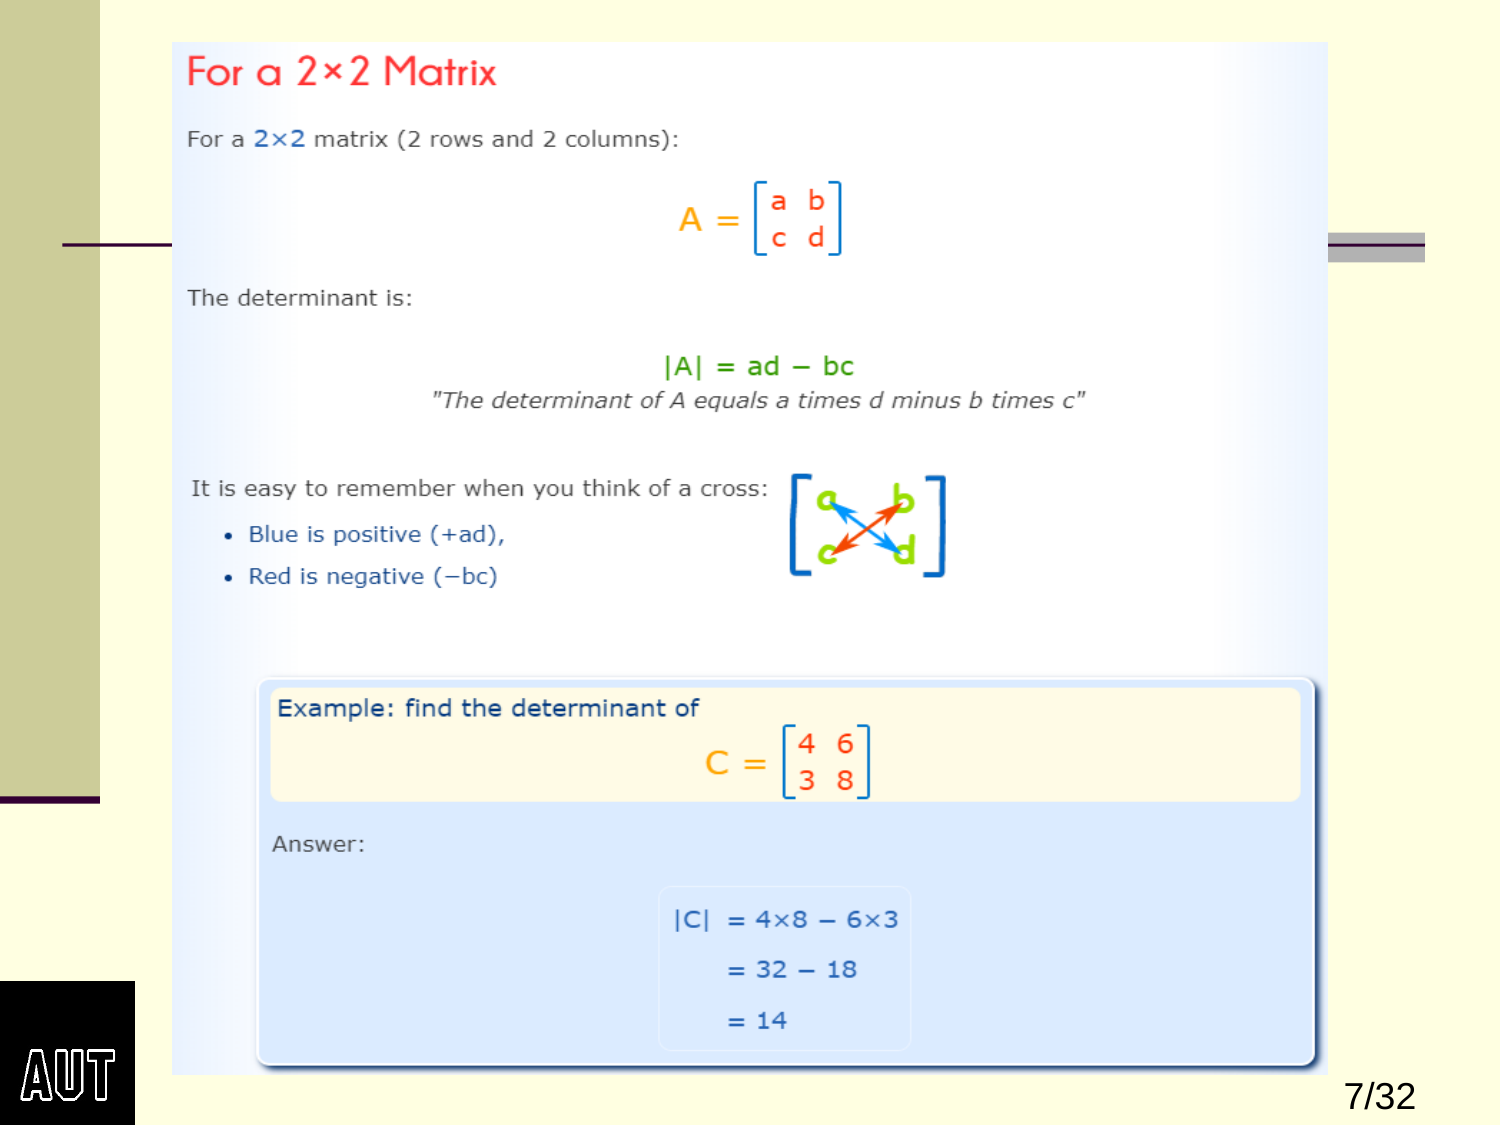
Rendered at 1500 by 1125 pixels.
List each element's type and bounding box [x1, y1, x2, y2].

picture [0, 981, 135, 1125]
picture [172, 42, 1328, 1075]
